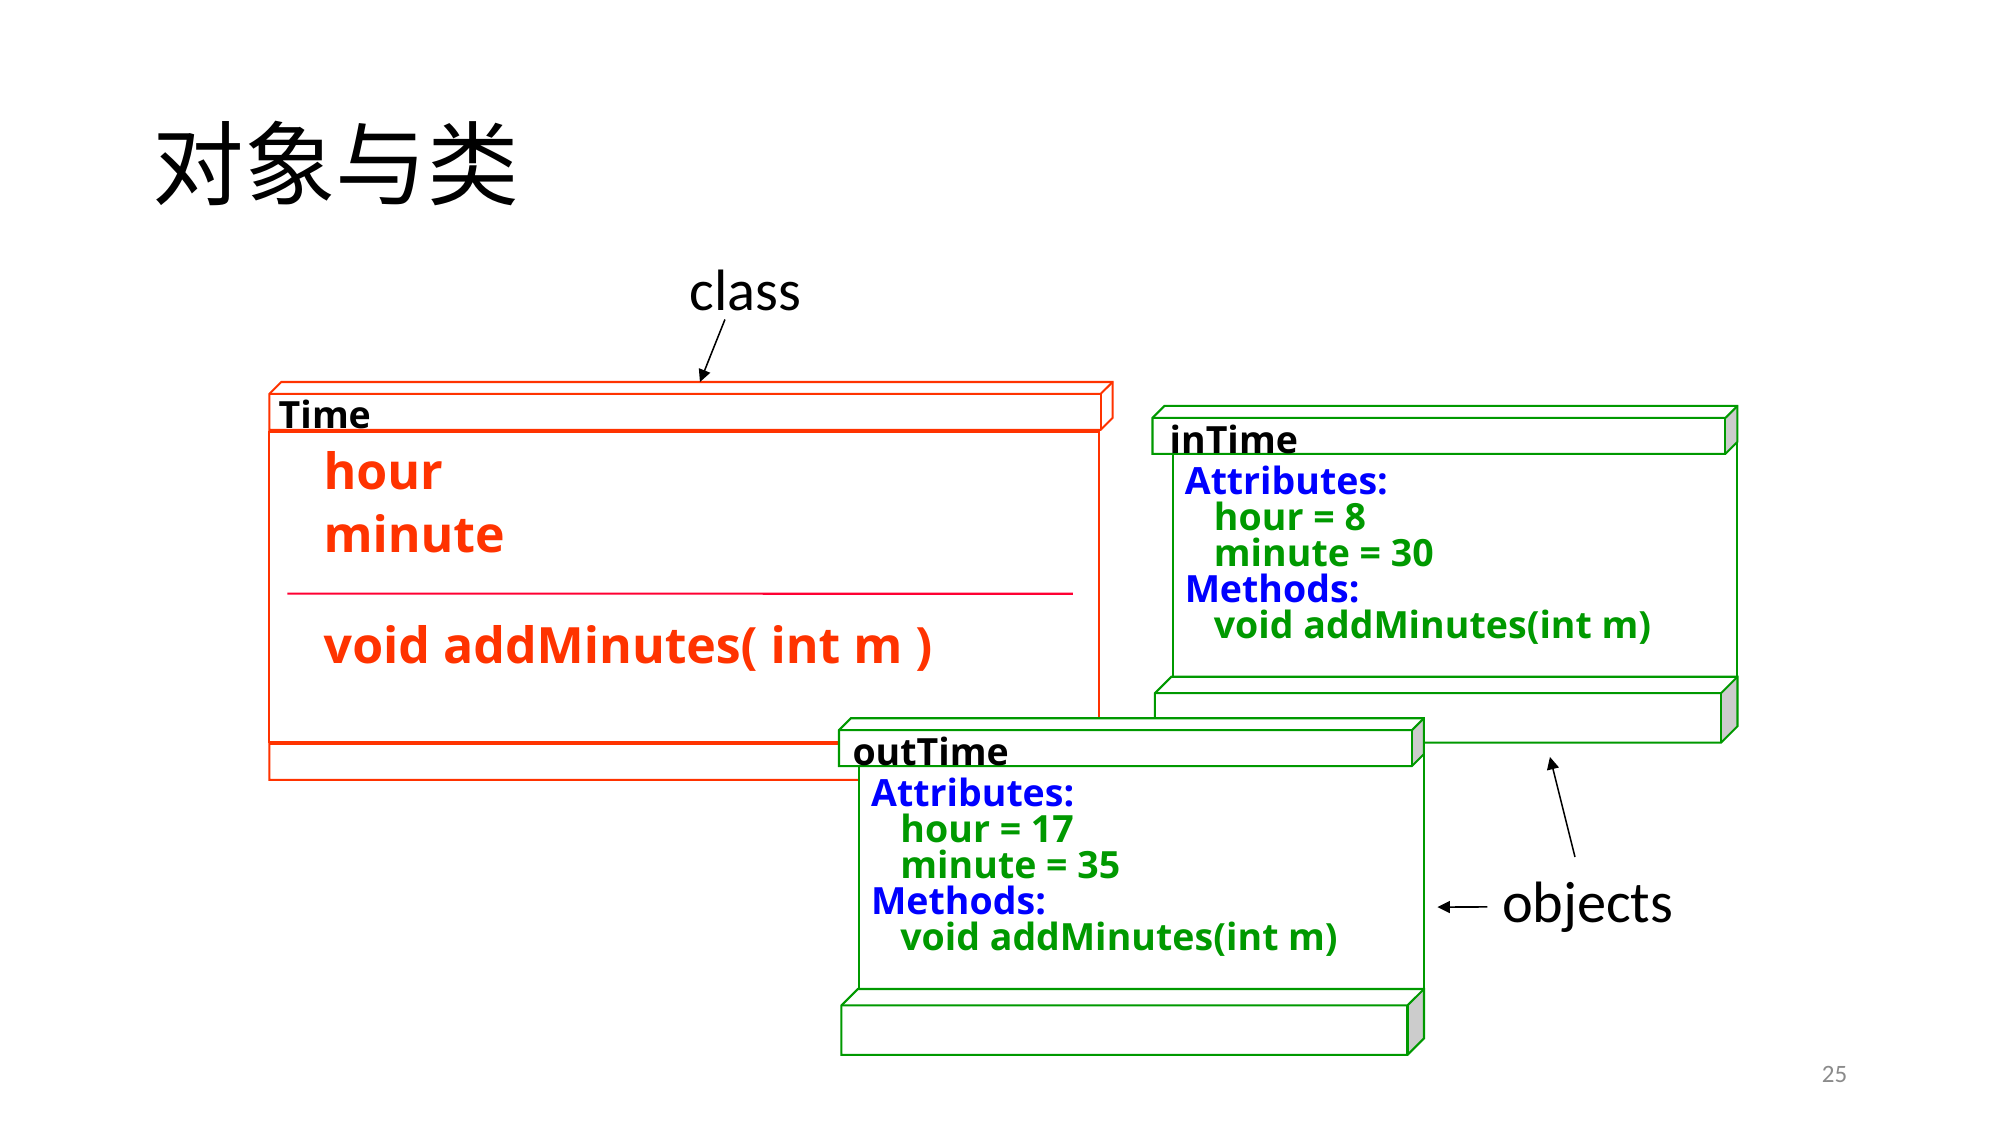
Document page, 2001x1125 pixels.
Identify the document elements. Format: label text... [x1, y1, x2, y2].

title 对象与类 [137, 59, 1863, 278]
text_box [1154, 676, 1738, 743]
text_box [859, 756, 1424, 988]
text_box [269, 743, 837, 780]
text_box [850, 718, 1424, 767]
text_box [281, 382, 1113, 430]
text_box [1437, 900, 1488, 914]
text_box [1163, 405, 1738, 454]
text_box objects [1487, 857, 1713, 942]
text_box [1546, 756, 1576, 858]
text_box [1172, 443, 1738, 676]
text_box Attributes: hour = 8 minute = 30 Methods: void addMinutes(int m) [1169, 458, 1712, 654]
text_box [269, 431, 1099, 743]
text_box hour minute void addMinutes( int m ) [308, 594, 1073, 681]
text_box outTime [837, 720, 1025, 781]
text_box Attributes: hour = 17 minute = 35 Methods: void addMinutes(int m) [856, 770, 1398, 966]
text_box hour minute void addMinutes( int m ) [308, 443, 1073, 593]
text_box inTime [1154, 408, 1314, 469]
text_box [698, 319, 726, 382]
slide_number 25 [1412, 1042, 1863, 1103]
text_box class [675, 244, 1013, 330]
text_box [841, 988, 1424, 1055]
text_box Time [263, 383, 387, 444]
